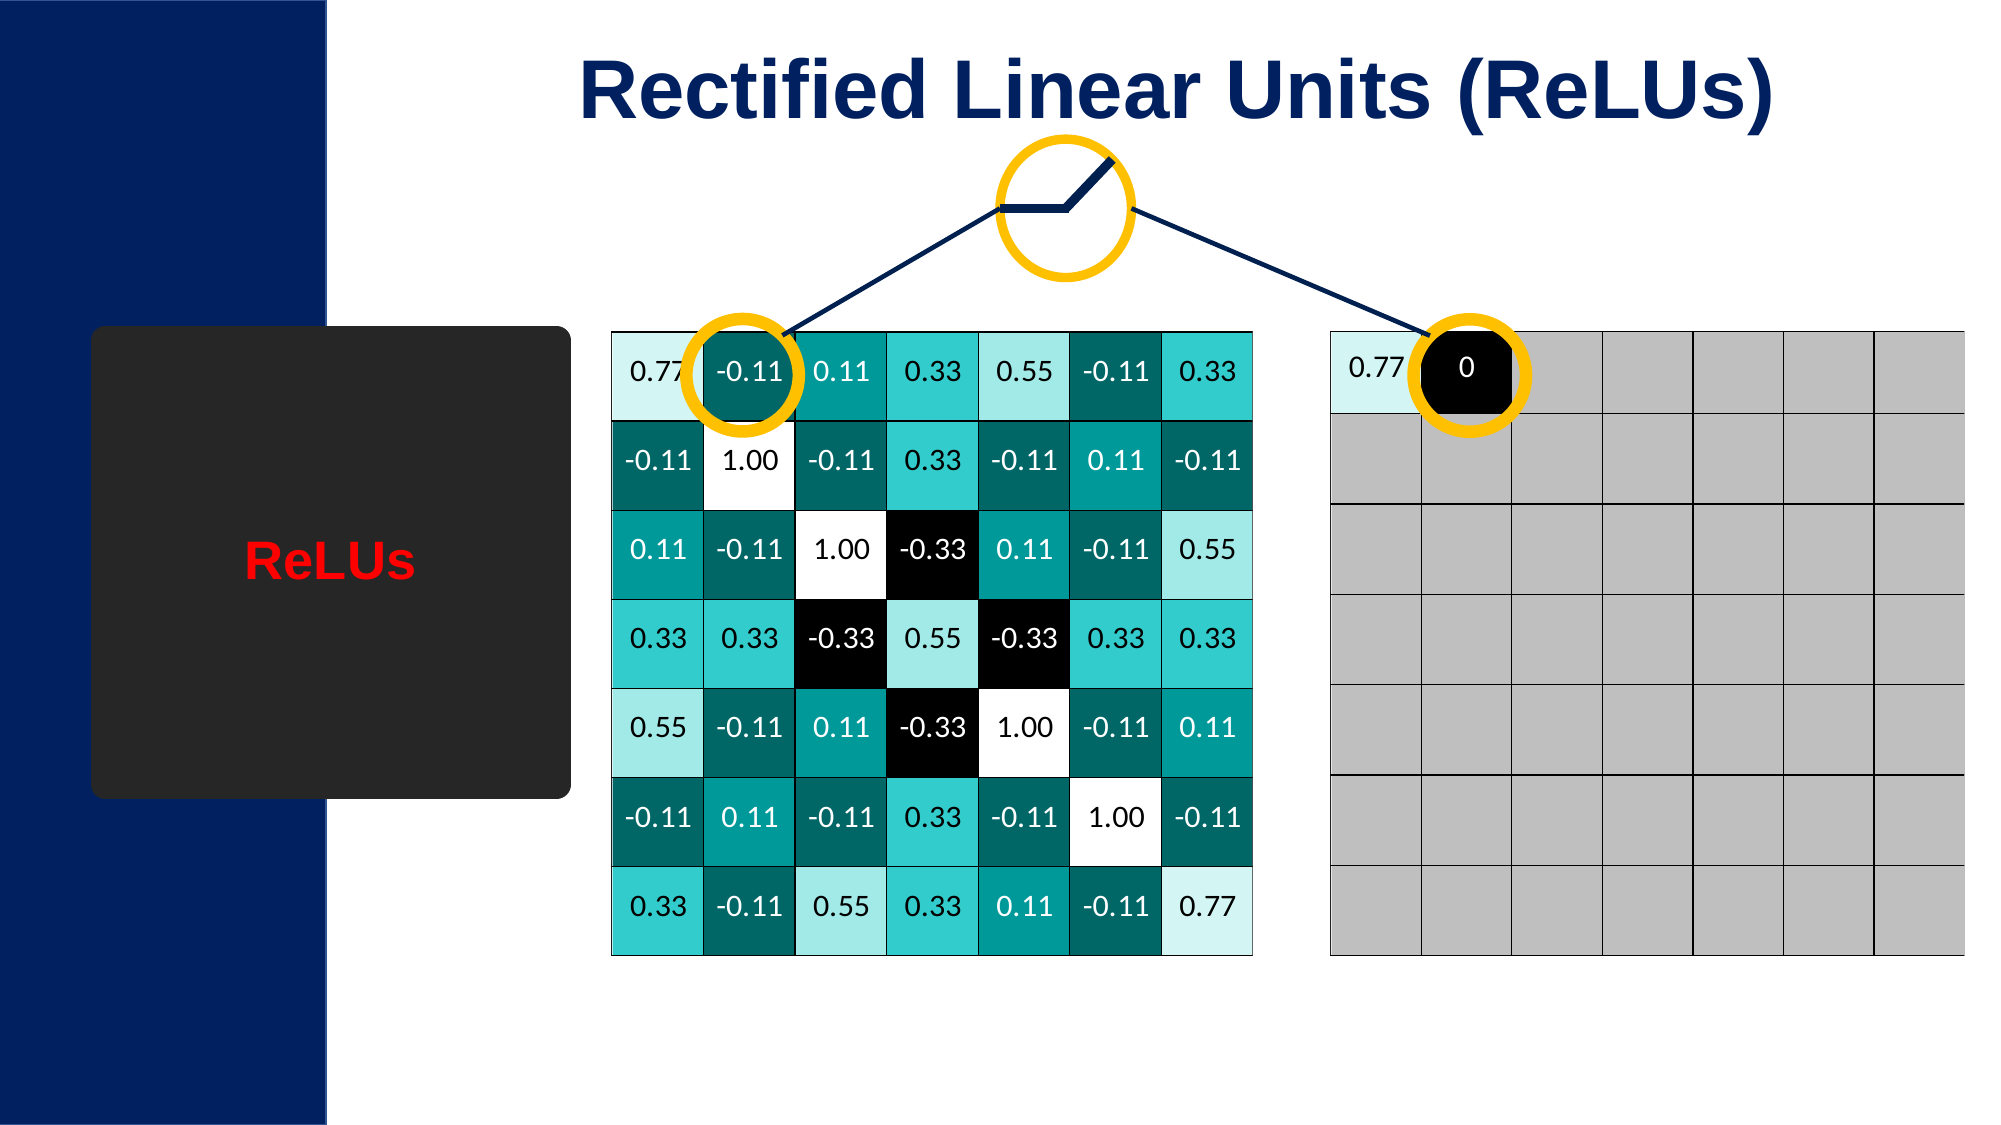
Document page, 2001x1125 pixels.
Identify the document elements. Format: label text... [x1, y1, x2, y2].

picture [611, 331, 1254, 957]
title ReLUs [105, 340, 557, 785]
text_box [686, 139, 1526, 432]
picture [1330, 331, 1966, 957]
text_box Rectified Linear Units (ReLUs) [563, 27, 1791, 143]
text_box [0, 0, 327, 1125]
